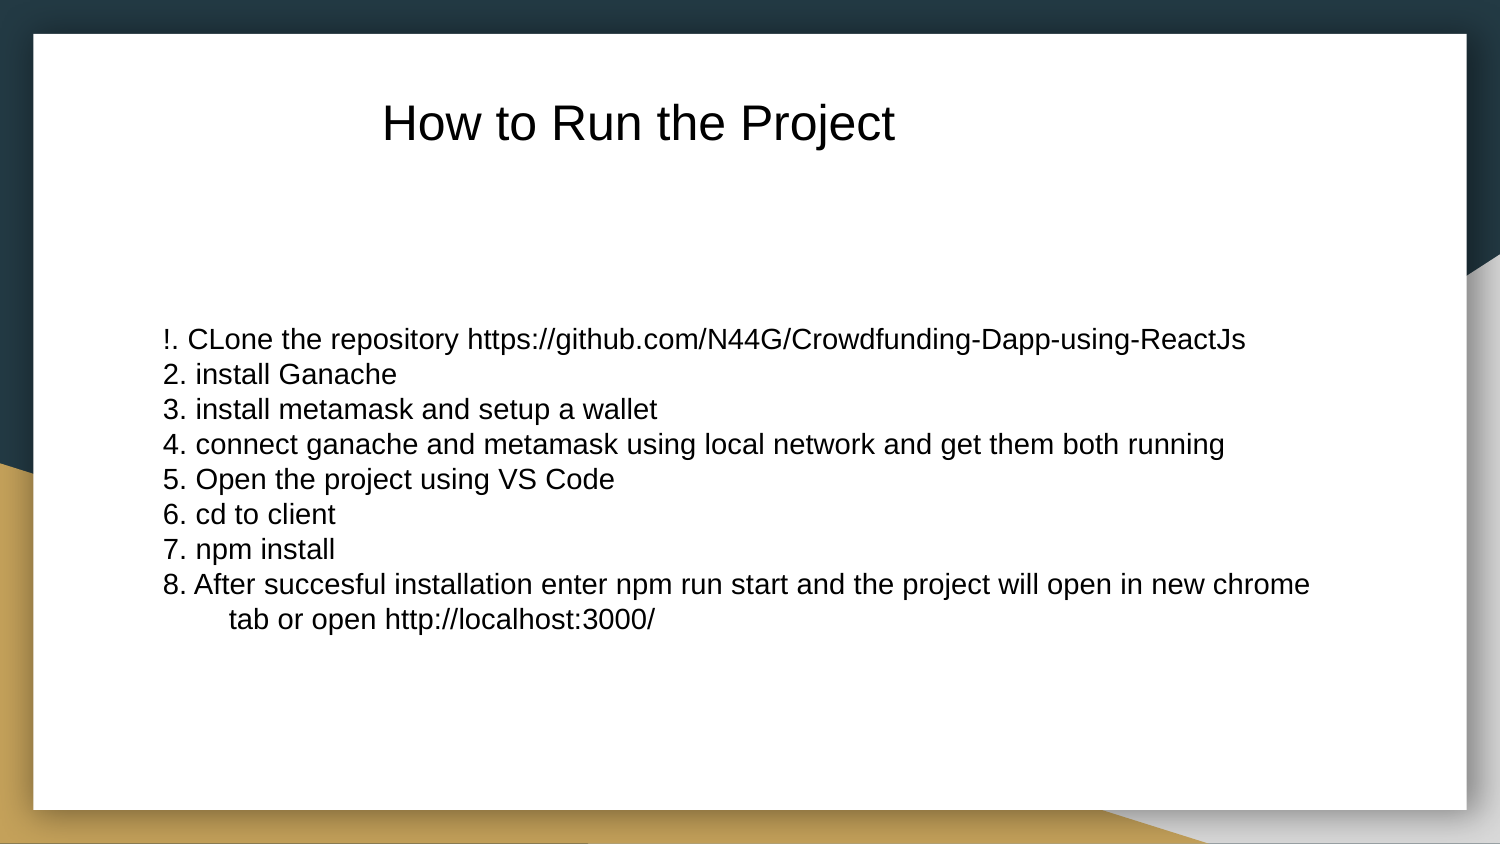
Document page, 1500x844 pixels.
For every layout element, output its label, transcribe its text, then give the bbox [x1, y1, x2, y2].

text_box How to Run the Project [219, 83, 1059, 158]
text_box !. CLone the repository https://github.com/N44G/Crowdfunding-Dapp-using-ReactJs 2. install Ganache 3. install metamask and setup a wallet 4. connect ganache and metamask using local network and get them both running 5. Open the project using VS Code 6. cd to client 7. npm install 8. After succesful installation enter npm run start and the project will open in new chrome tab or open http://localhost:3000/ [148, 243, 1334, 643]
